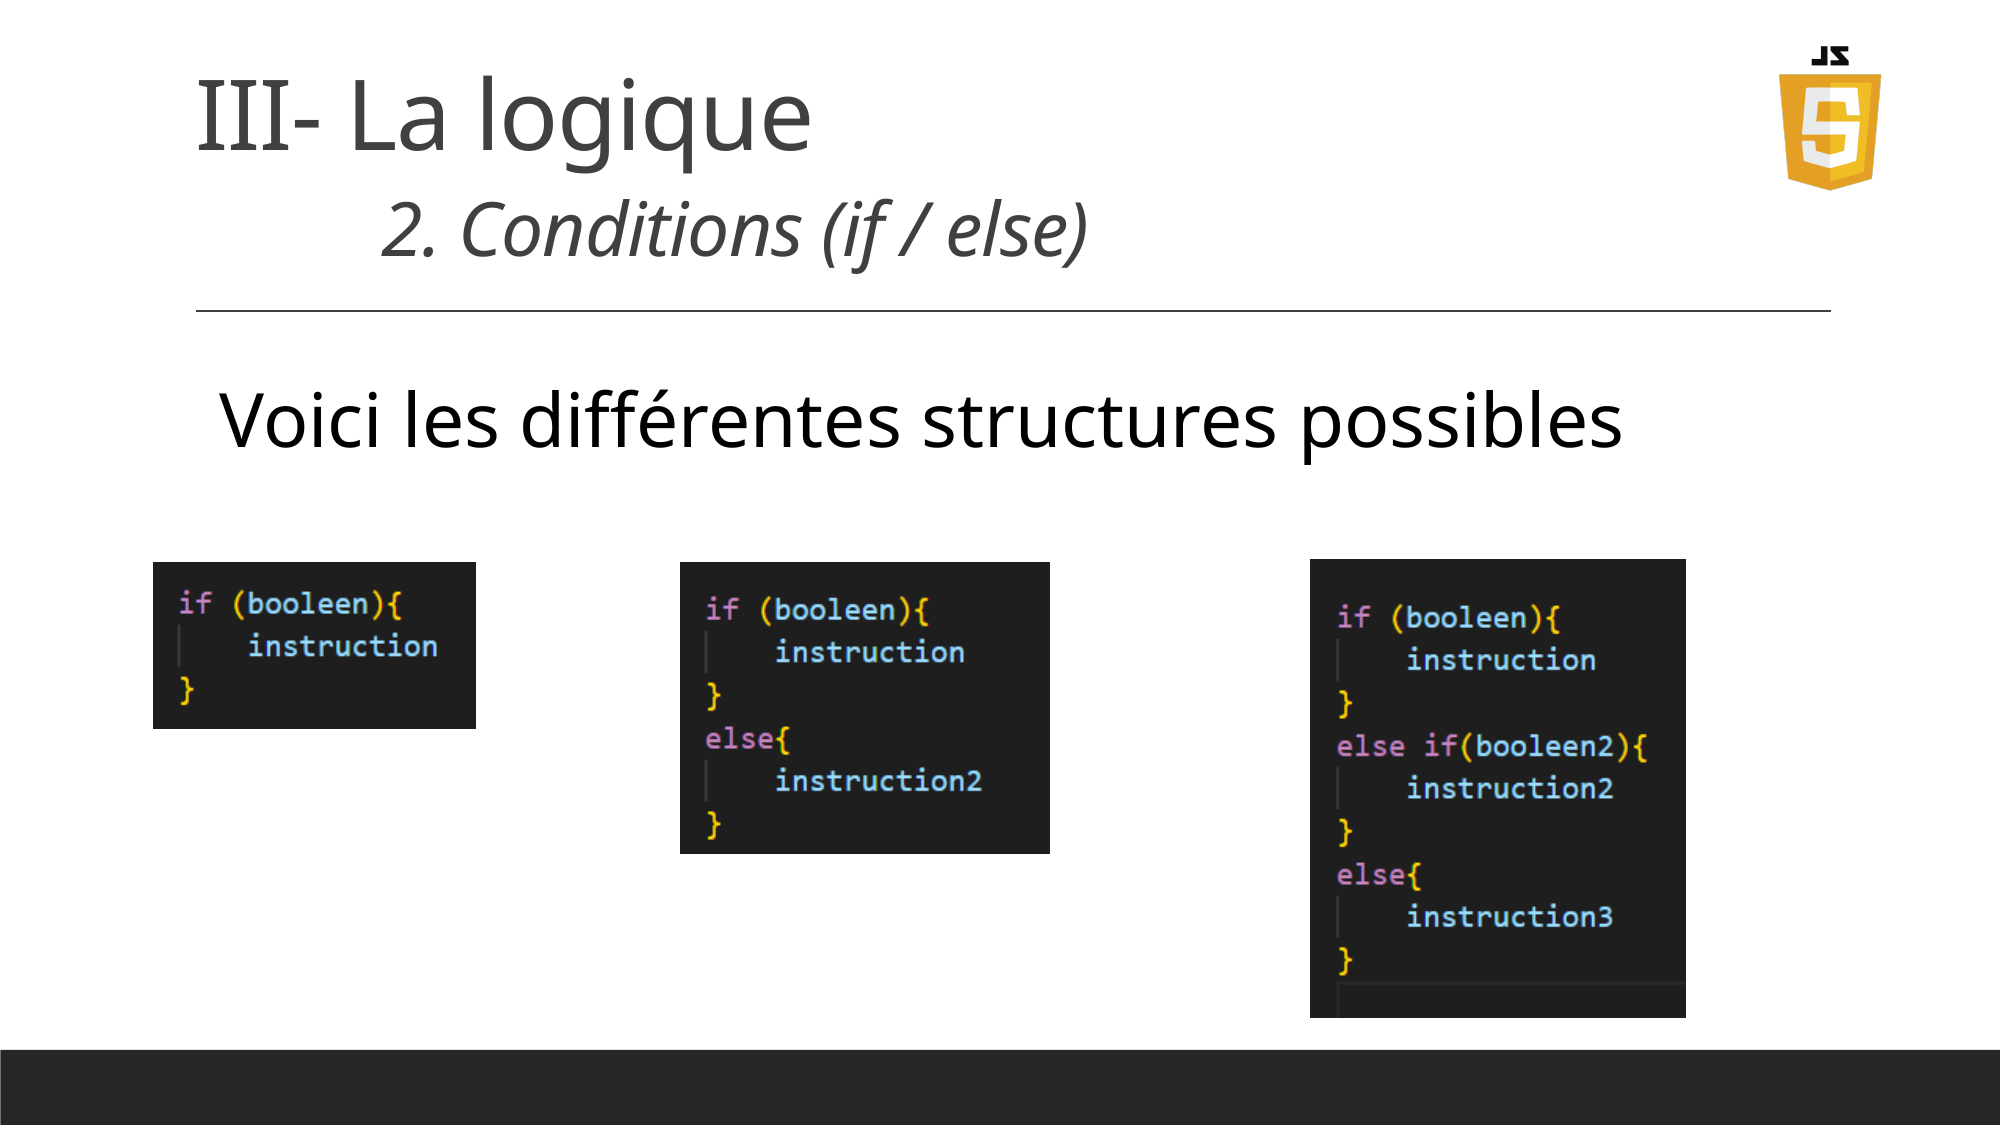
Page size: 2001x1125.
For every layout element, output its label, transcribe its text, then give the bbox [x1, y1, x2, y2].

text_box Voici les différentes structures possibles [205, 364, 1715, 470]
picture [152, 561, 476, 729]
picture [1310, 558, 1687, 1018]
picture [680, 561, 1051, 854]
picture [1702, 46, 1958, 192]
title III- La logique 2. Conditions (if / else) [180, 47, 1830, 285]
